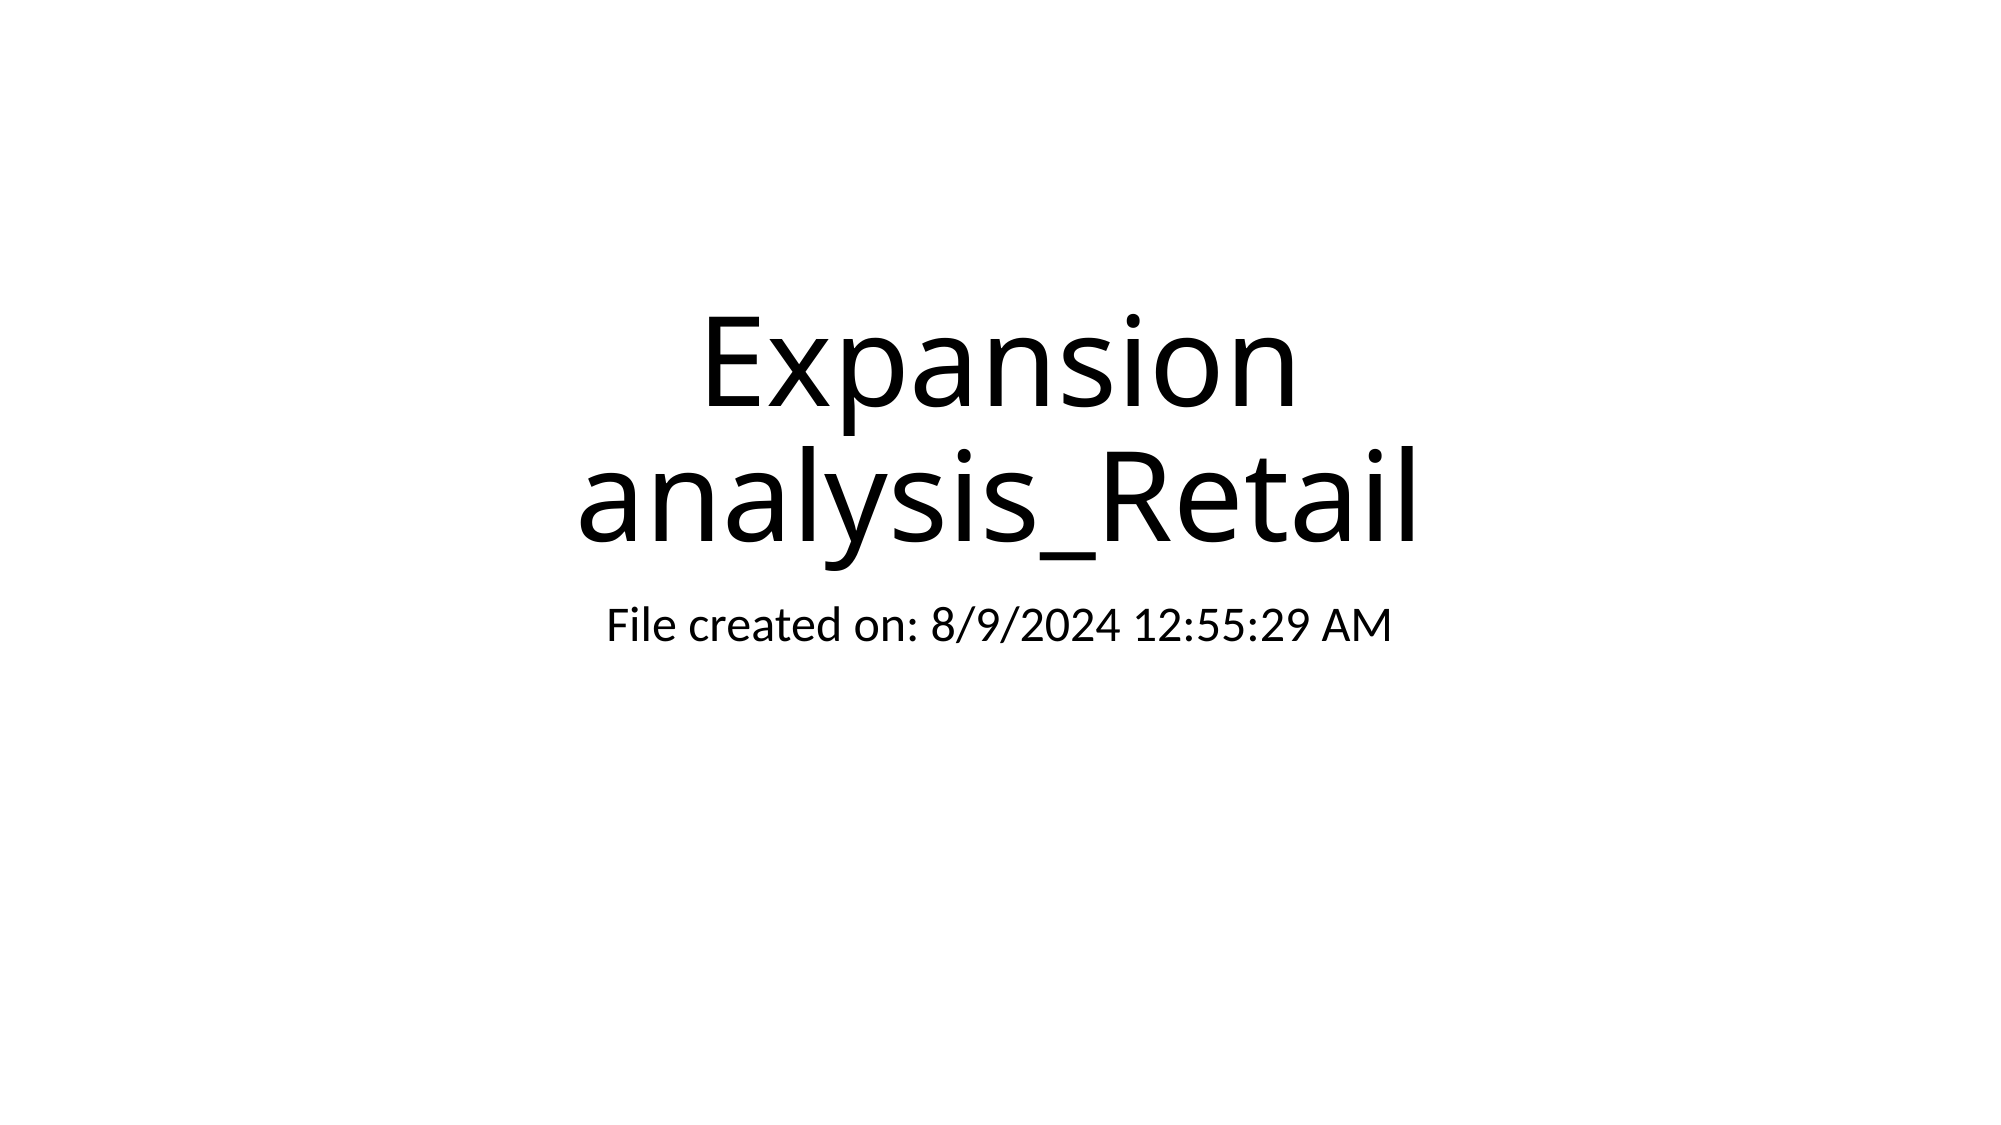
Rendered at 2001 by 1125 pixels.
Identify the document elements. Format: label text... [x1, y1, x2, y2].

subtitle File created on: 8/9/2024 12:55:29 AM [249, 590, 1750, 863]
title Expansion analysis_Retail [249, 184, 1750, 576]
